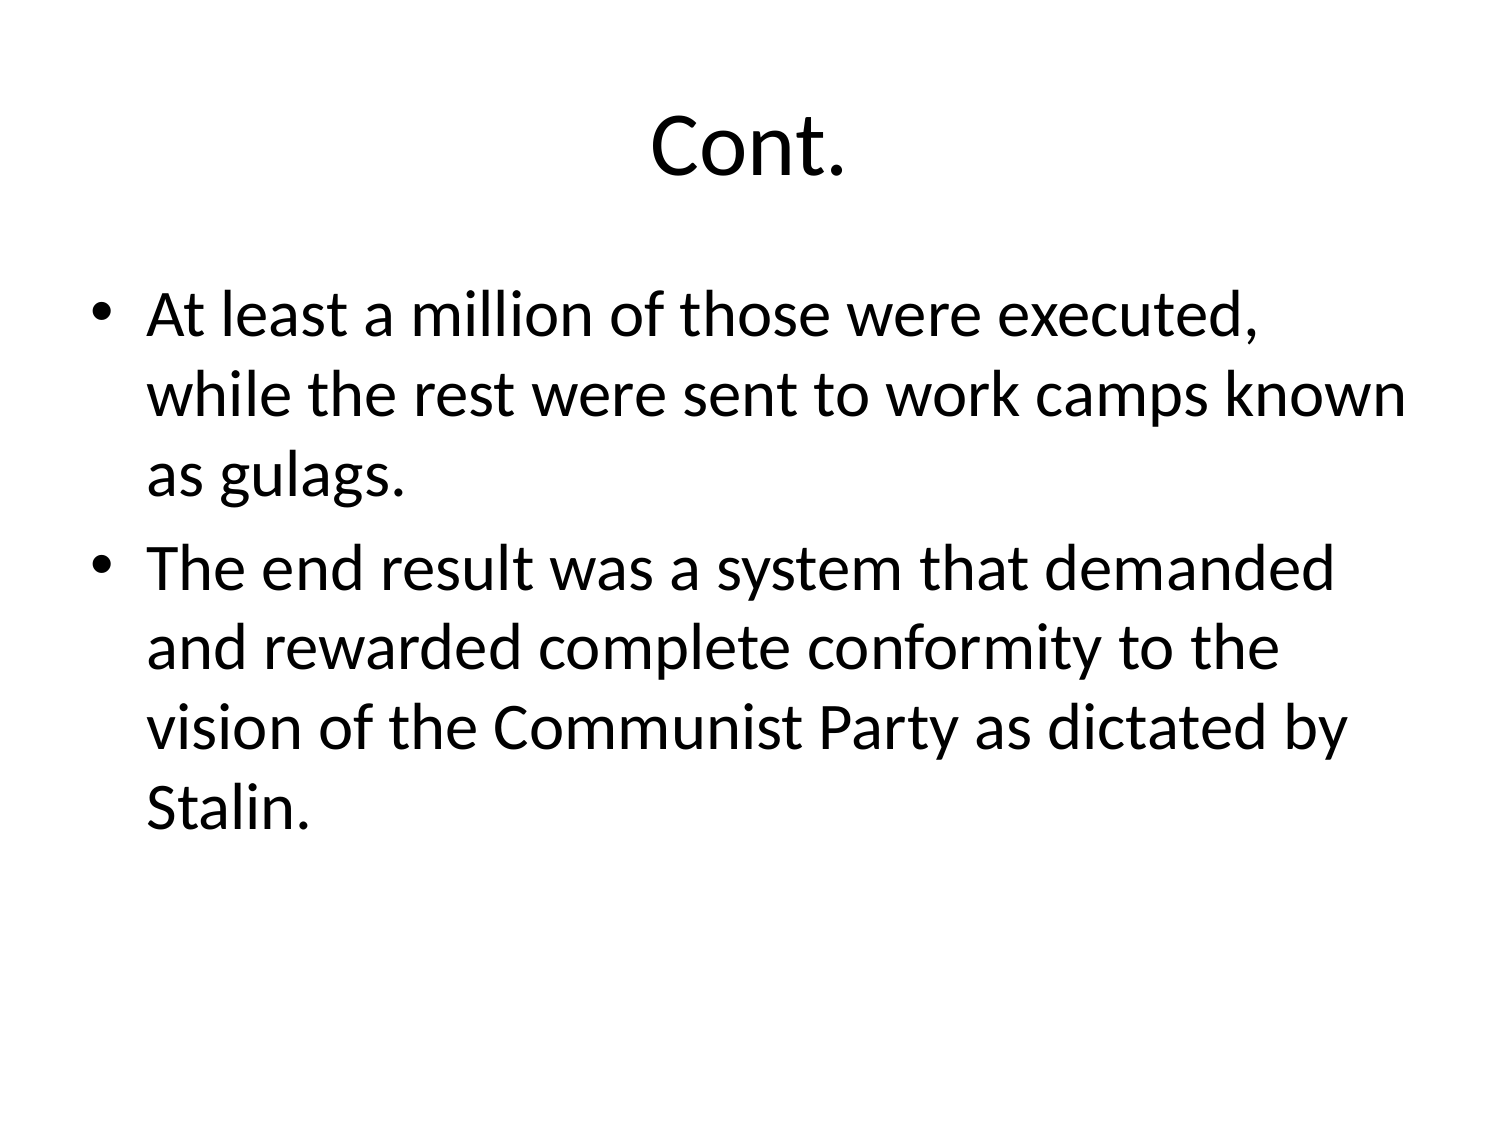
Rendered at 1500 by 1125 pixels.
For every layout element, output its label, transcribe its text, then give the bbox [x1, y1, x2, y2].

title Cont. [75, 45, 1425, 233]
list At least a million of those were executed, while the rest were sent to work camps known as gulags. The end result was a system that demanded and rewarded complete conformity to the vision of the Communist Party as dictated by Stalin. [75, 262, 1425, 1005]
